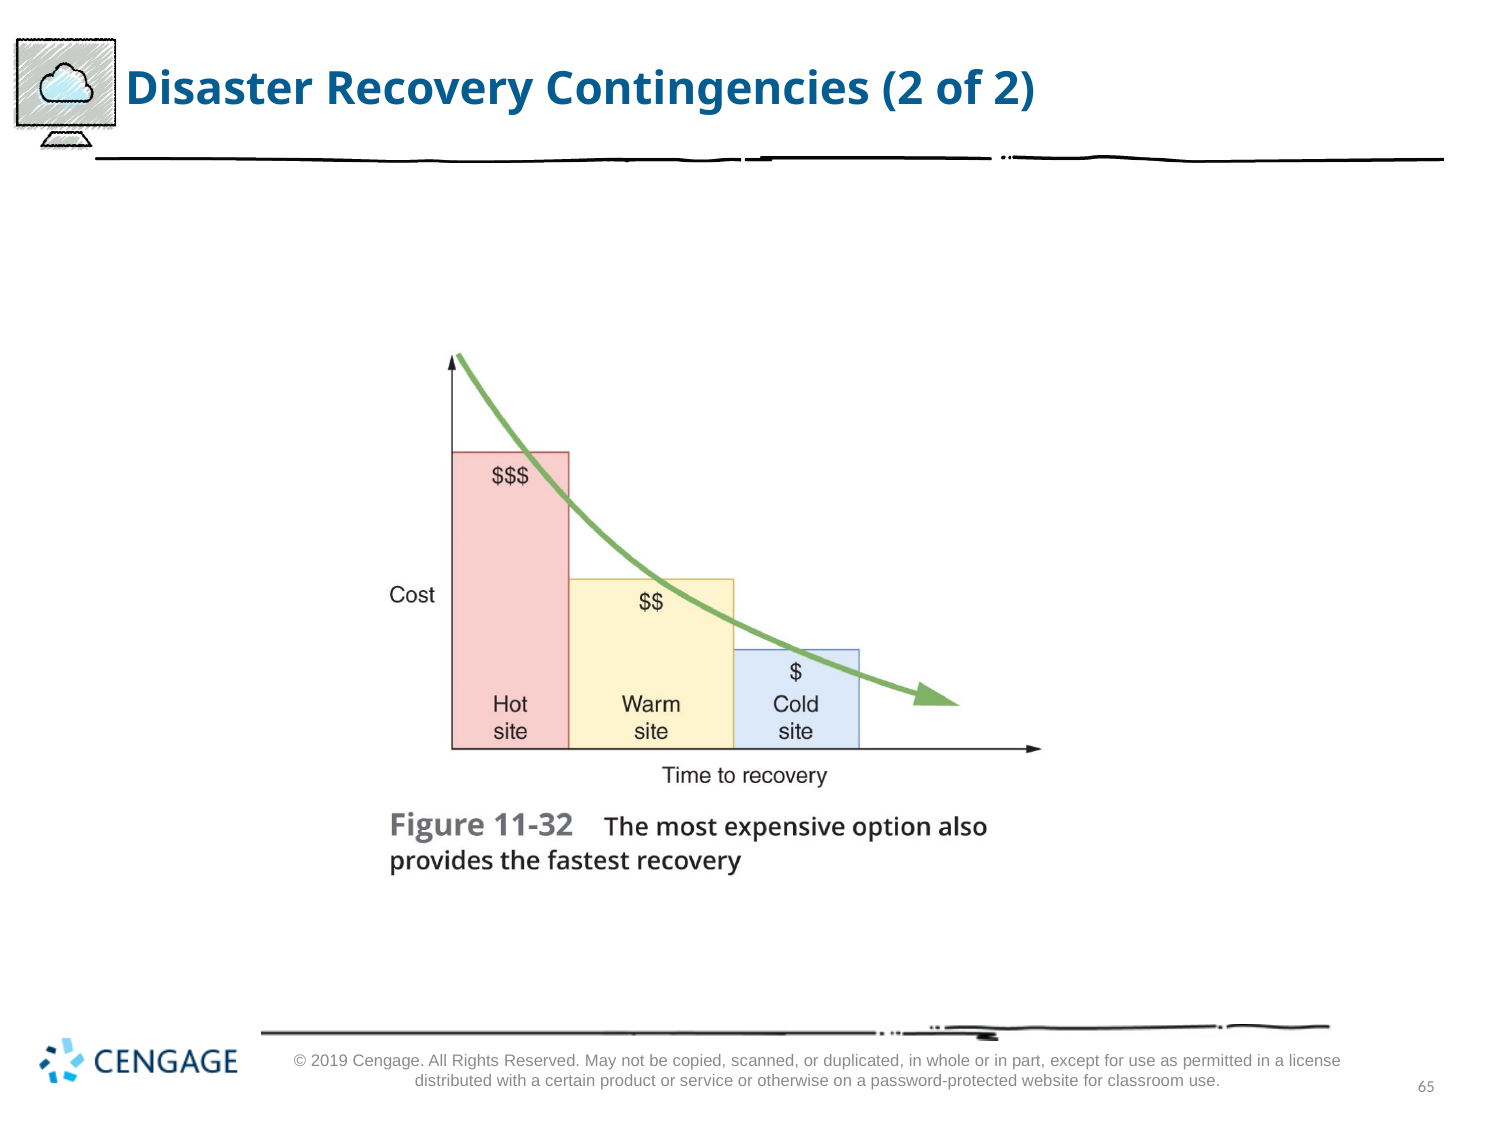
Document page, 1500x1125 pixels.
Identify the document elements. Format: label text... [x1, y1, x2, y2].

picture [95, 155, 1444, 163]
picture [19, 1024, 250, 1096]
footer © 2019 Cengage. All Rights Reserved. May not be copied, scanned, or duplicated, in whole or in part, except for use as permitted in a license distributed with a certain product or service or otherwise on a password-protected website for classroom use. [262, 1050, 1375, 1091]
picture [261, 1024, 1331, 1041]
title Disaster Recovery Contingencies (2 of 2) [125, 66, 1442, 116]
picture [387, 349, 1045, 878]
picture [13, 36, 117, 151]
